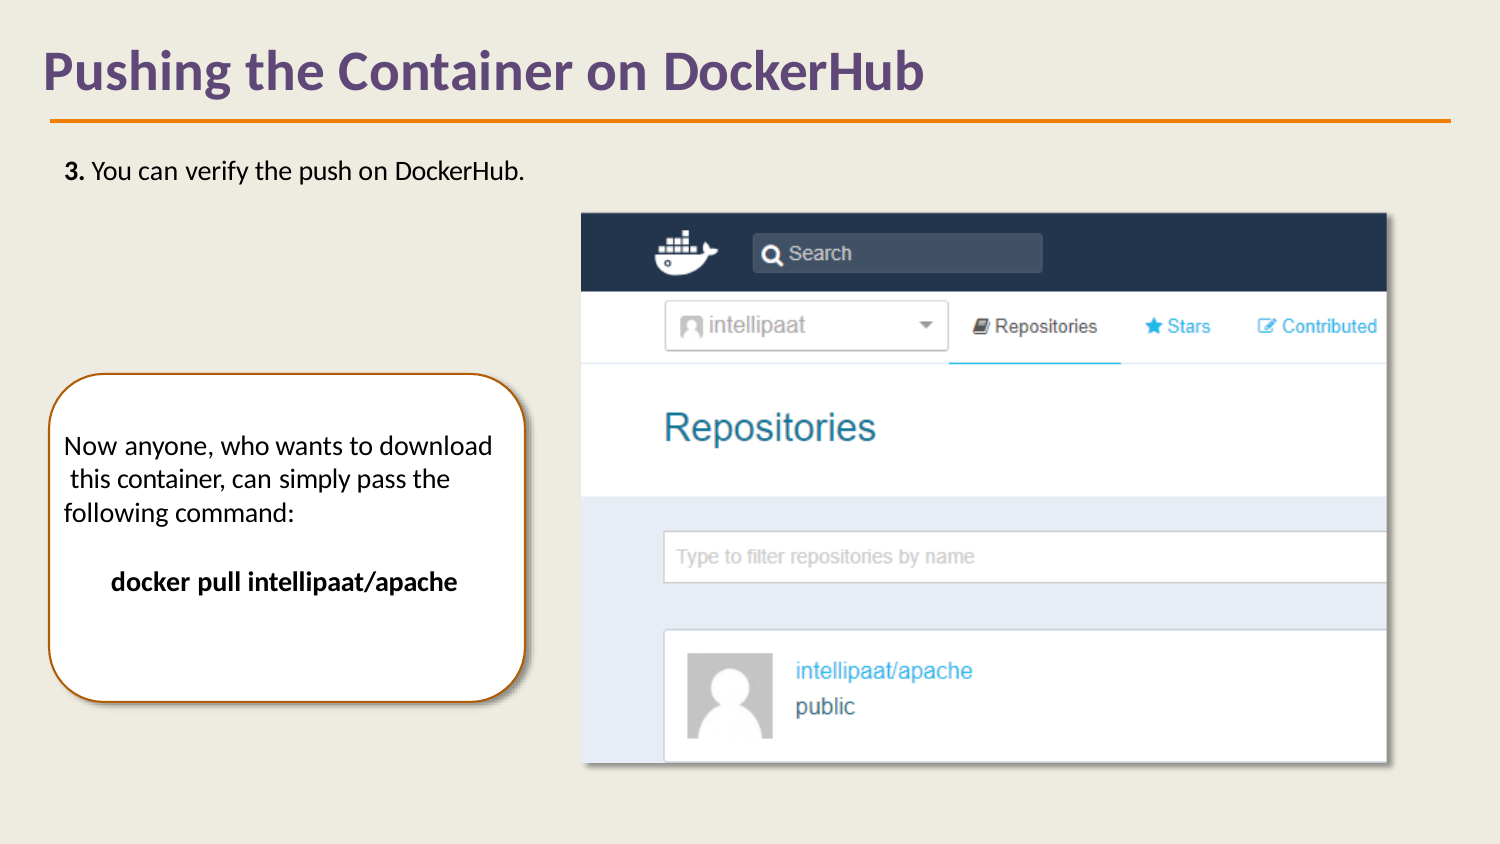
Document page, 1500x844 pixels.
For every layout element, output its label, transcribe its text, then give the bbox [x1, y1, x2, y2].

text_box [579, 210, 1399, 774]
title Pushing the Container on DockerHub [41, 30, 935, 174]
text_box 3. You can verify the push on DockerHub. [62, 150, 533, 187]
text_box [49, 373, 526, 702]
text_box Now anyone, who wants to download this container, can simply pass the following command: docker pull intellipaat/apache [61, 426, 498, 598]
text_box [45, 370, 538, 715]
text_box [581, 212, 1387, 763]
